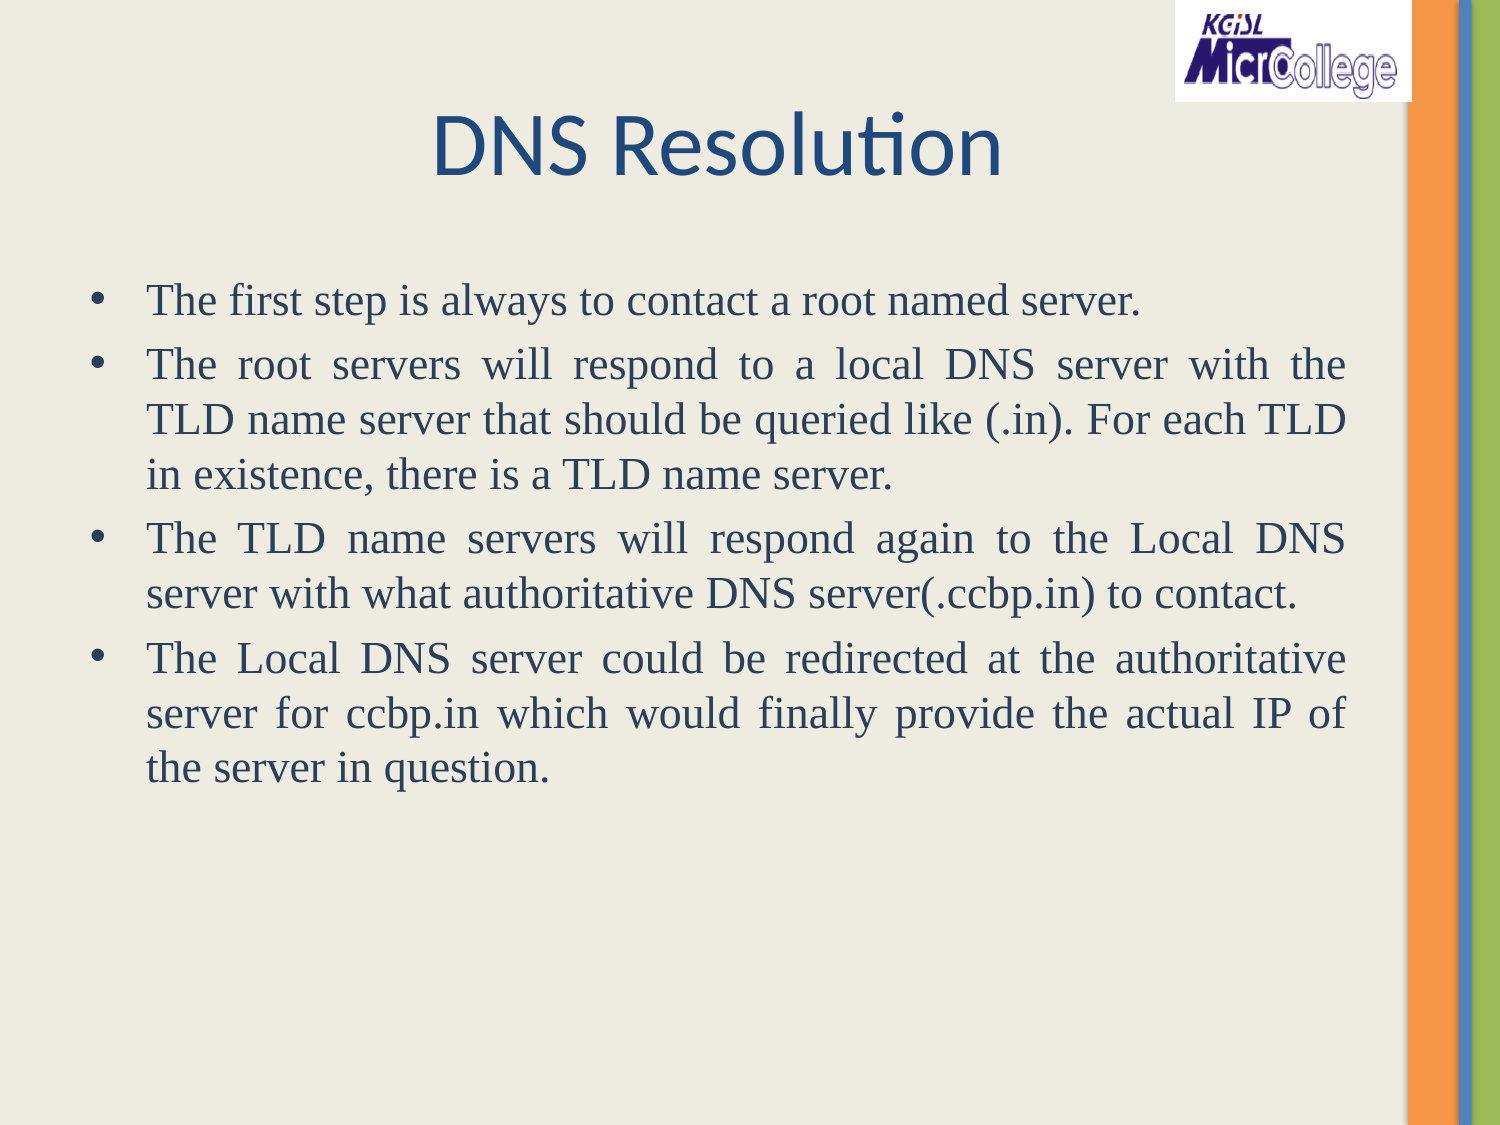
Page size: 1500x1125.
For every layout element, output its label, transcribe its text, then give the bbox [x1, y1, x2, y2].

picture [1174, 0, 1412, 102]
title DNS Resolution [75, 45, 1363, 233]
list The first step is always to contact a root named server. The root servers will respond to a local DNS server with the TLD name server that should be queried like (.in). For each TLD in existence, there is a TLD name server. The TLD name servers will respond again to the Local DNS server with what authoritative DNS server(.ccbp.in) to contact. The Local DNS server could be redirected at the authoritative server for ccbp.in which would finally provide the actual IP of the server in question. [75, 262, 1363, 1005]
